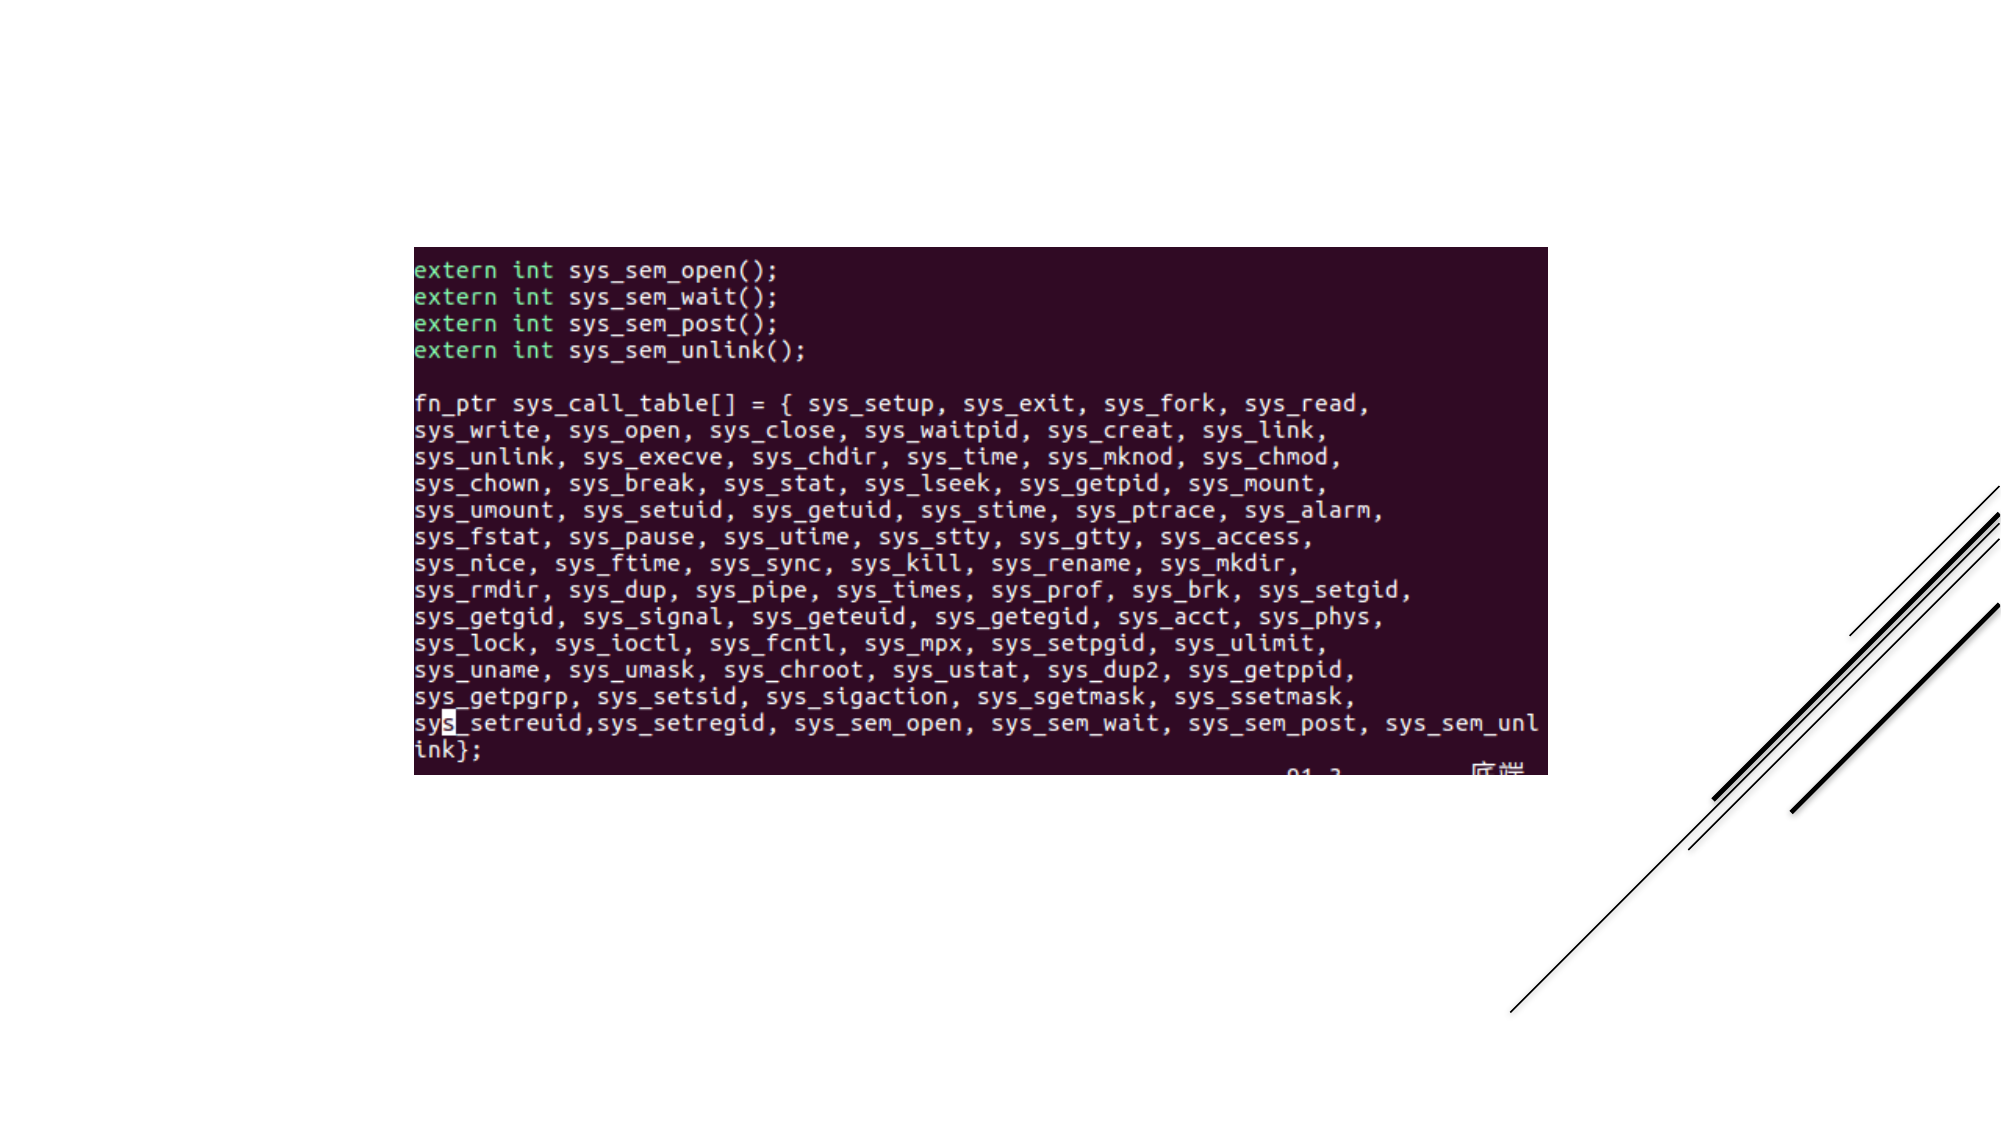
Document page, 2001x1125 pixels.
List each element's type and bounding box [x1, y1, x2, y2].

picture [414, 247, 1548, 775]
